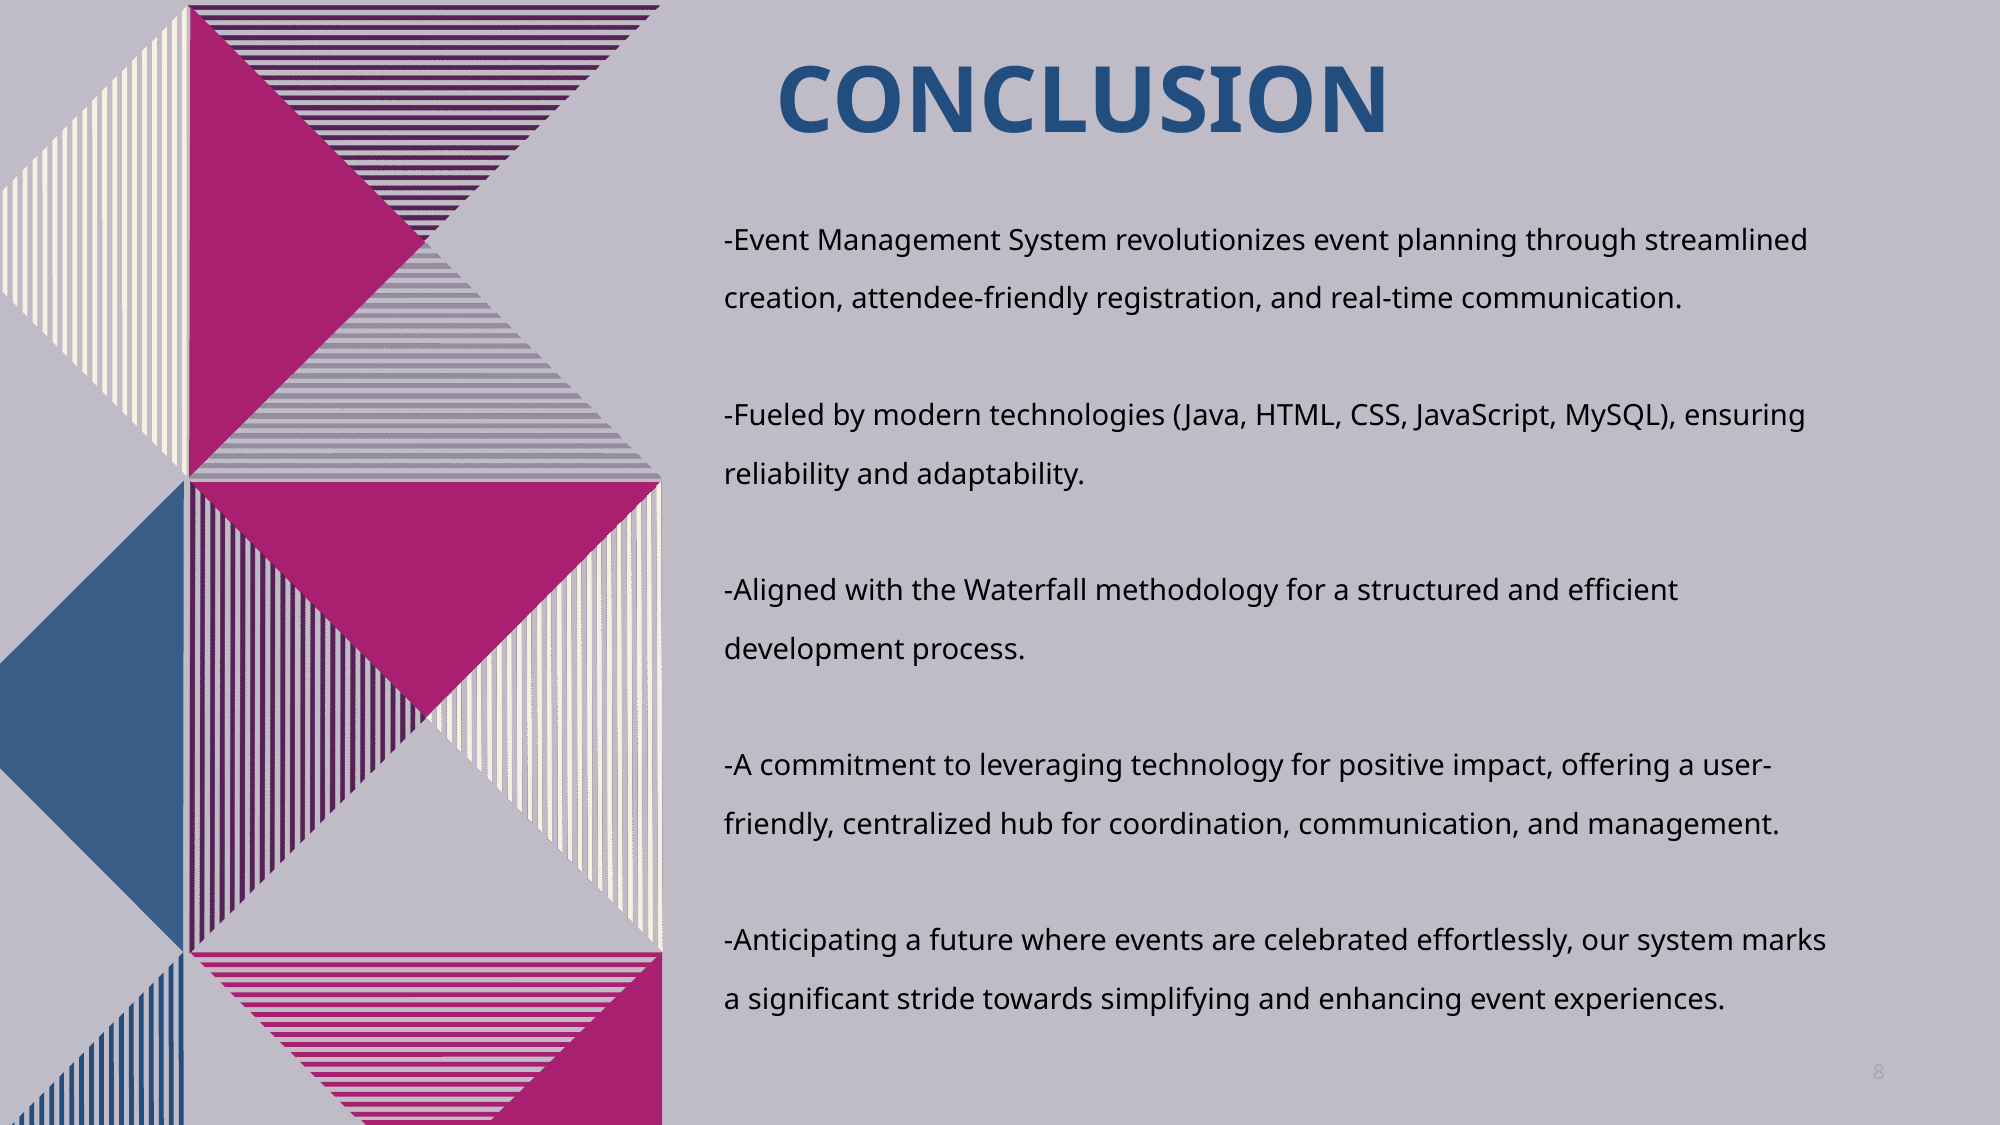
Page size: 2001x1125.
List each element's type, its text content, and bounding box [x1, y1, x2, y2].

picture [188, 0, 659, 240]
slide_number 8 [1824, 1042, 1900, 1103]
list -Event Management System revolutionizes event planning through streamlined creation, attendee-friendly registration, and real-time communication. -Fueled by modern technologies (Java, HTML, CSS, JavaScript, MySQL), ensuring reliability and adaptability. -Aligned with the Waterfall methodology for a structured and efficient development process. -A commitment to leveraging technology for positive impact, offering a user-friendly, centralized hub for coordination, communication, and management. -Anticipating a future where events are celebrated effortlessly, our system marks a significant stride towards simplifying and enhancing event experiences. [708, 190, 1863, 935]
title Conclusion [760, 45, 1811, 190]
picture [426, 481, 708, 952]
picture [184, 481, 425, 953]
picture [190, 242, 661, 482]
